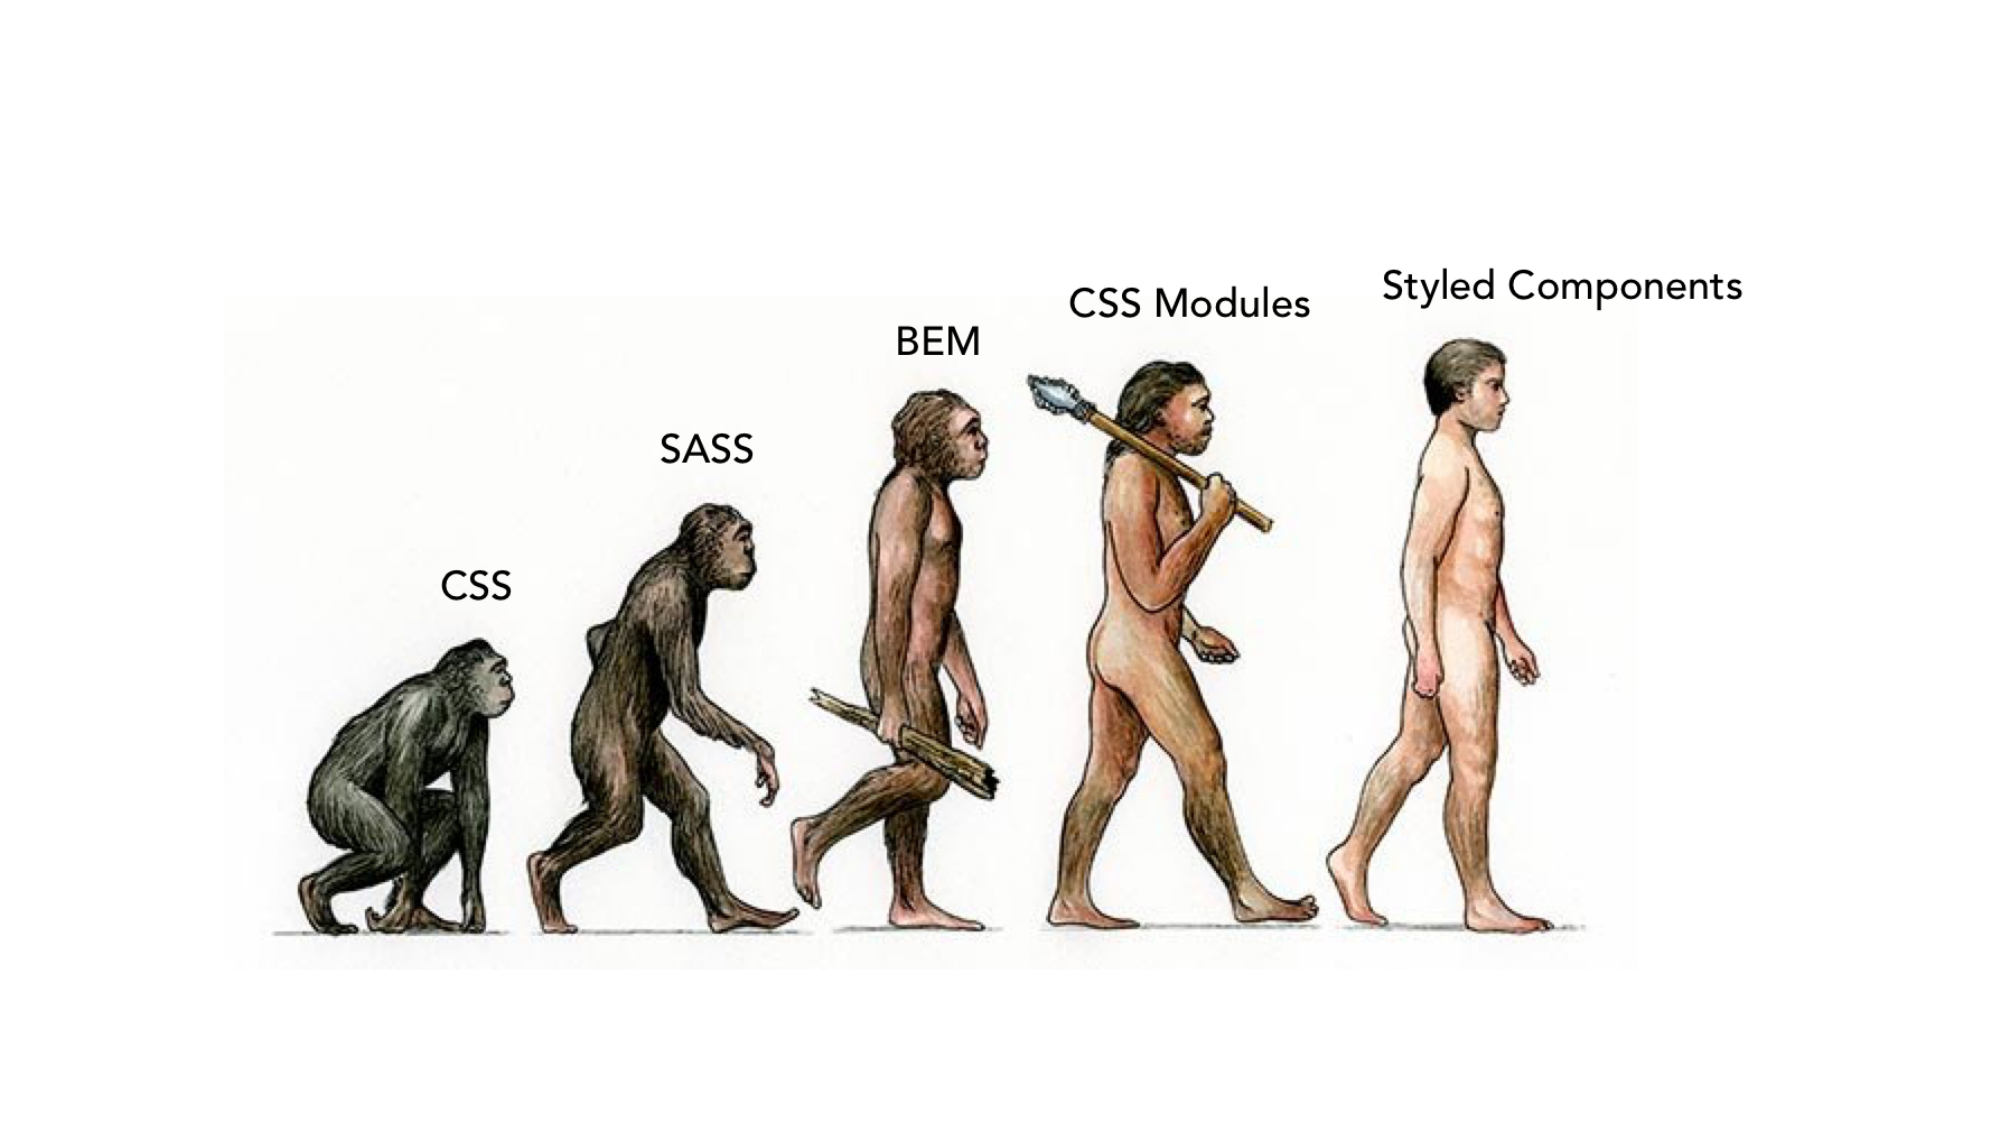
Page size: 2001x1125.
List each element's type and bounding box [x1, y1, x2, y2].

picture [0, 115, 2000, 1010]
